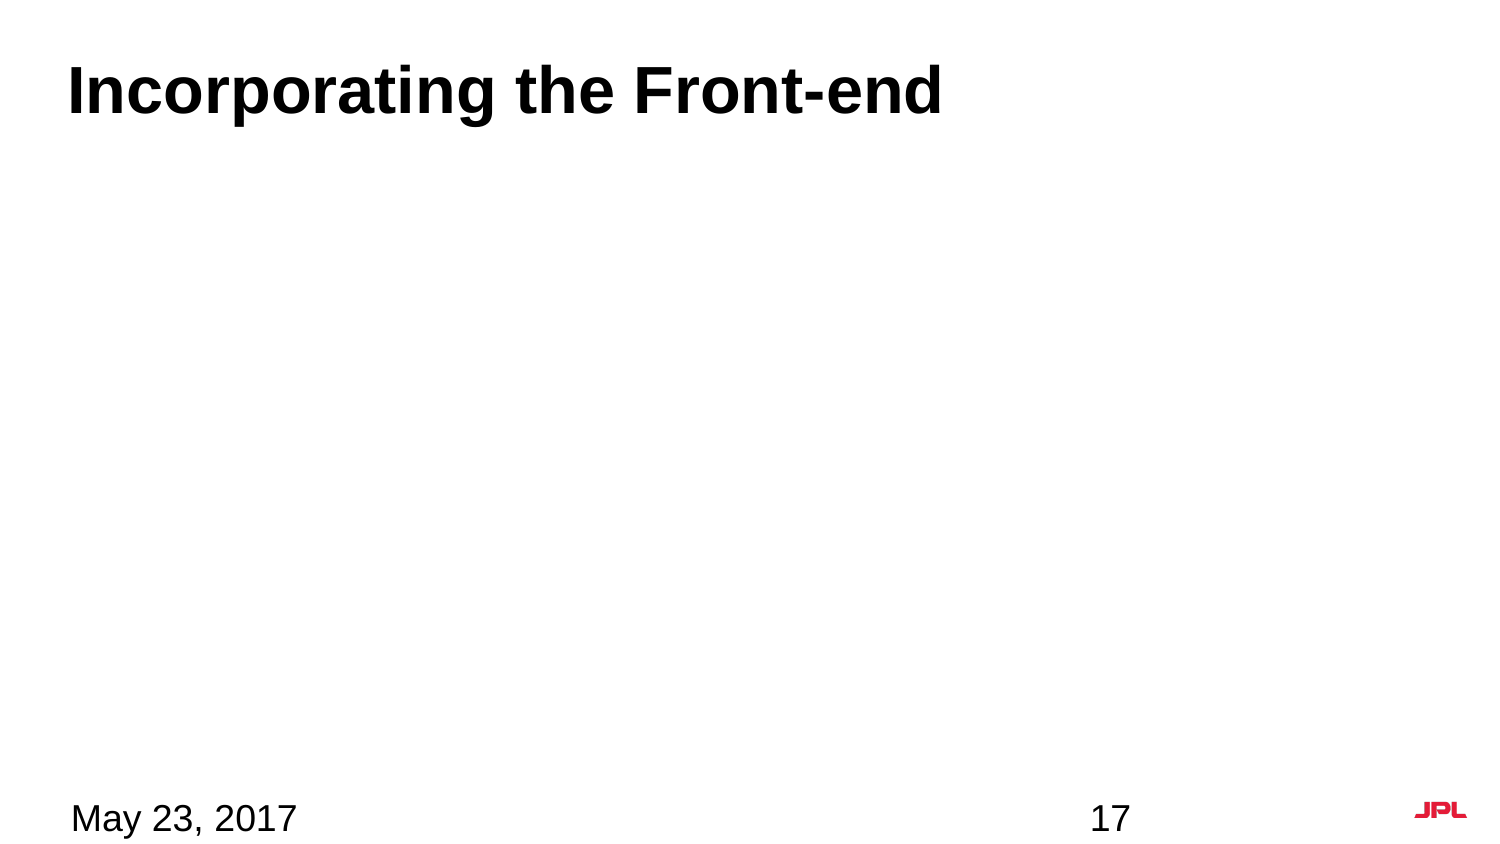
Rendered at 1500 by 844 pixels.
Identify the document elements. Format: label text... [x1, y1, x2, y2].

slide_number 17 [1074, 787, 1412, 833]
title Incorporating the Front-end [52, 39, 1463, 118]
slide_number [55, 787, 406, 833]
